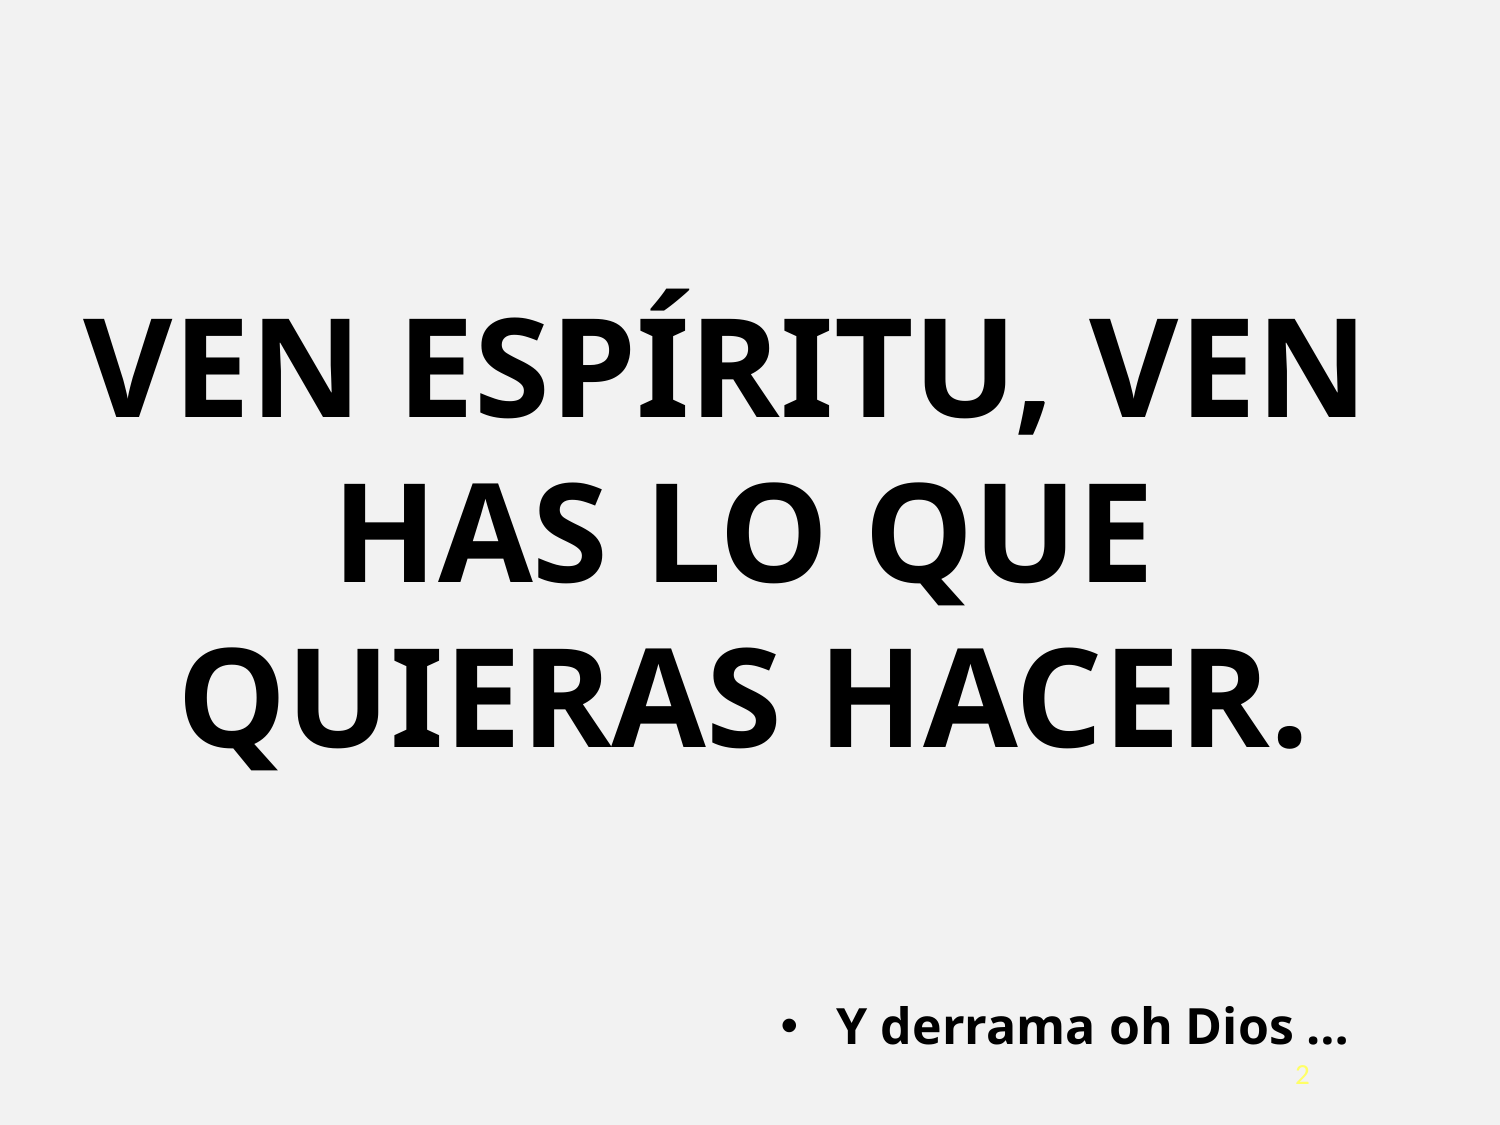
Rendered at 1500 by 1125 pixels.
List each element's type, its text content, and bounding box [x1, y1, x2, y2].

text_box <número> [974, 1071, 1325, 1103]
text_box Y derrama oh Dios … [513, 987, 1365, 1071]
text_box VEN ESPÍRITU, VEN HAS LO QUE QUIERAS HACER. [17, 433, 1471, 621]
